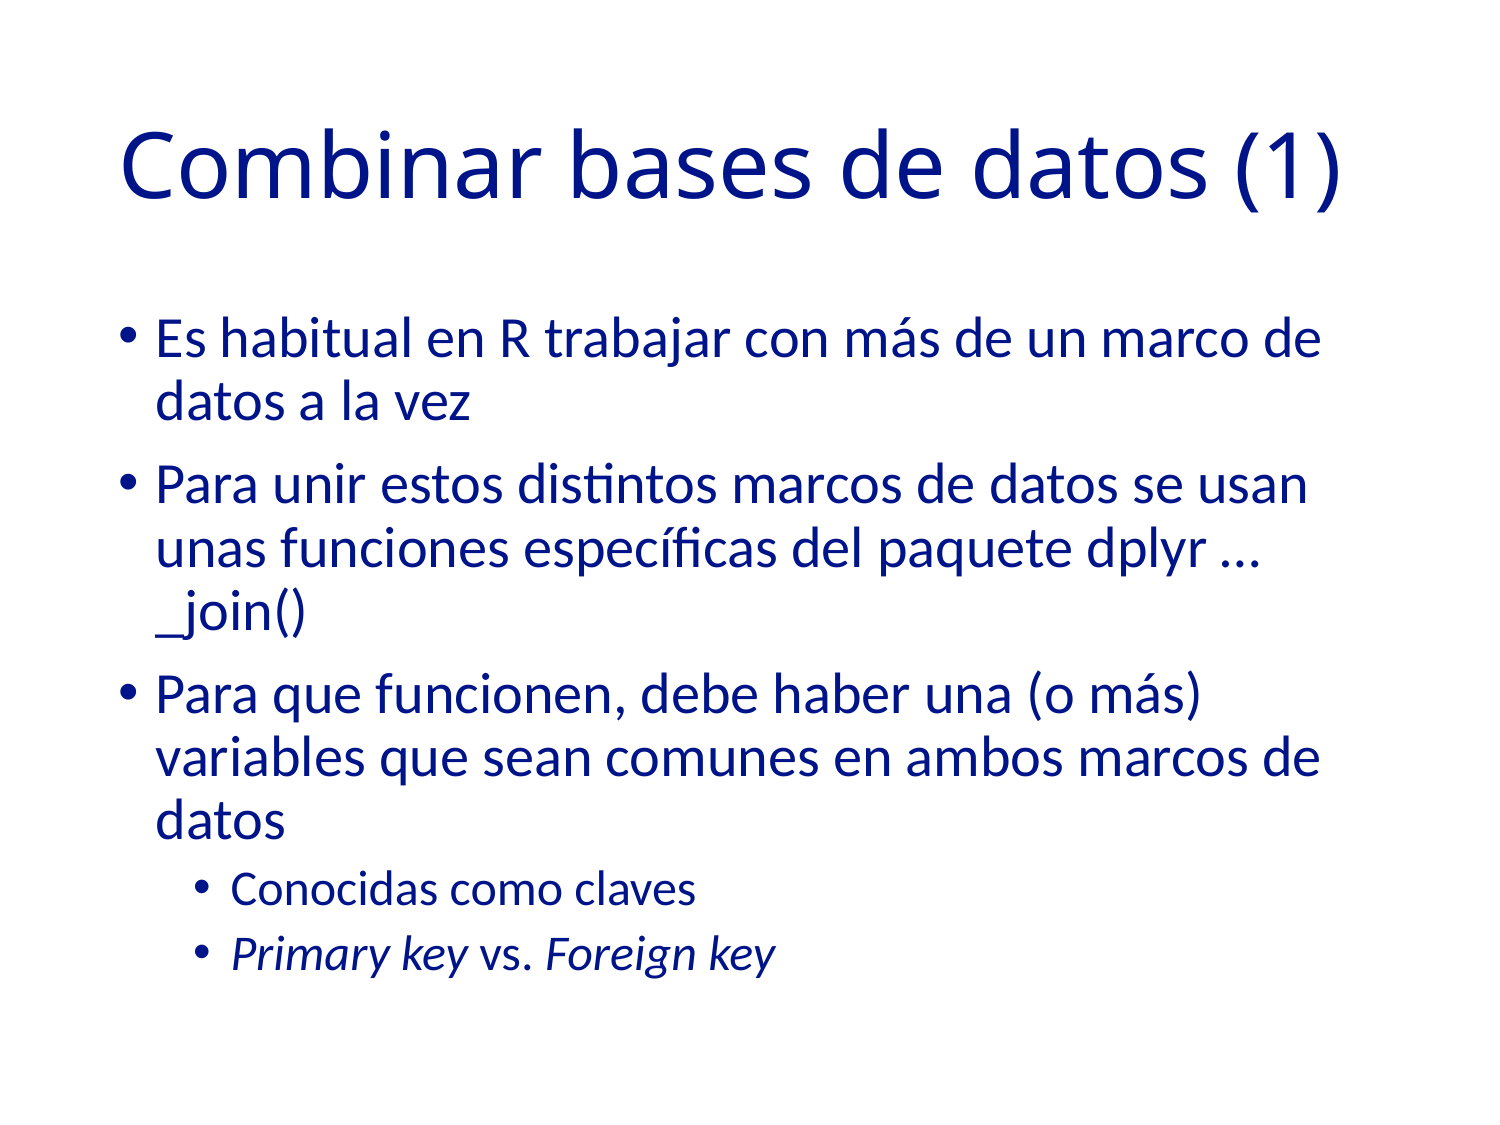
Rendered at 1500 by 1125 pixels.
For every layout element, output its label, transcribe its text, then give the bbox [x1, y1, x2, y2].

list Es habitual en R trabajar con más de un marco de datos a la vez Para unir estos distintos marcos de datos se usan unas funciones específicas del paquete dplyr …_join() Para que funcionen, debe haber una (o más) variables que sean comunes en ambos marcos de datos Conocidas como claves Primary key vs. Foreign key [103, 299, 1397, 1014]
title Combinar bases de datos (1) [103, 59, 1397, 278]
